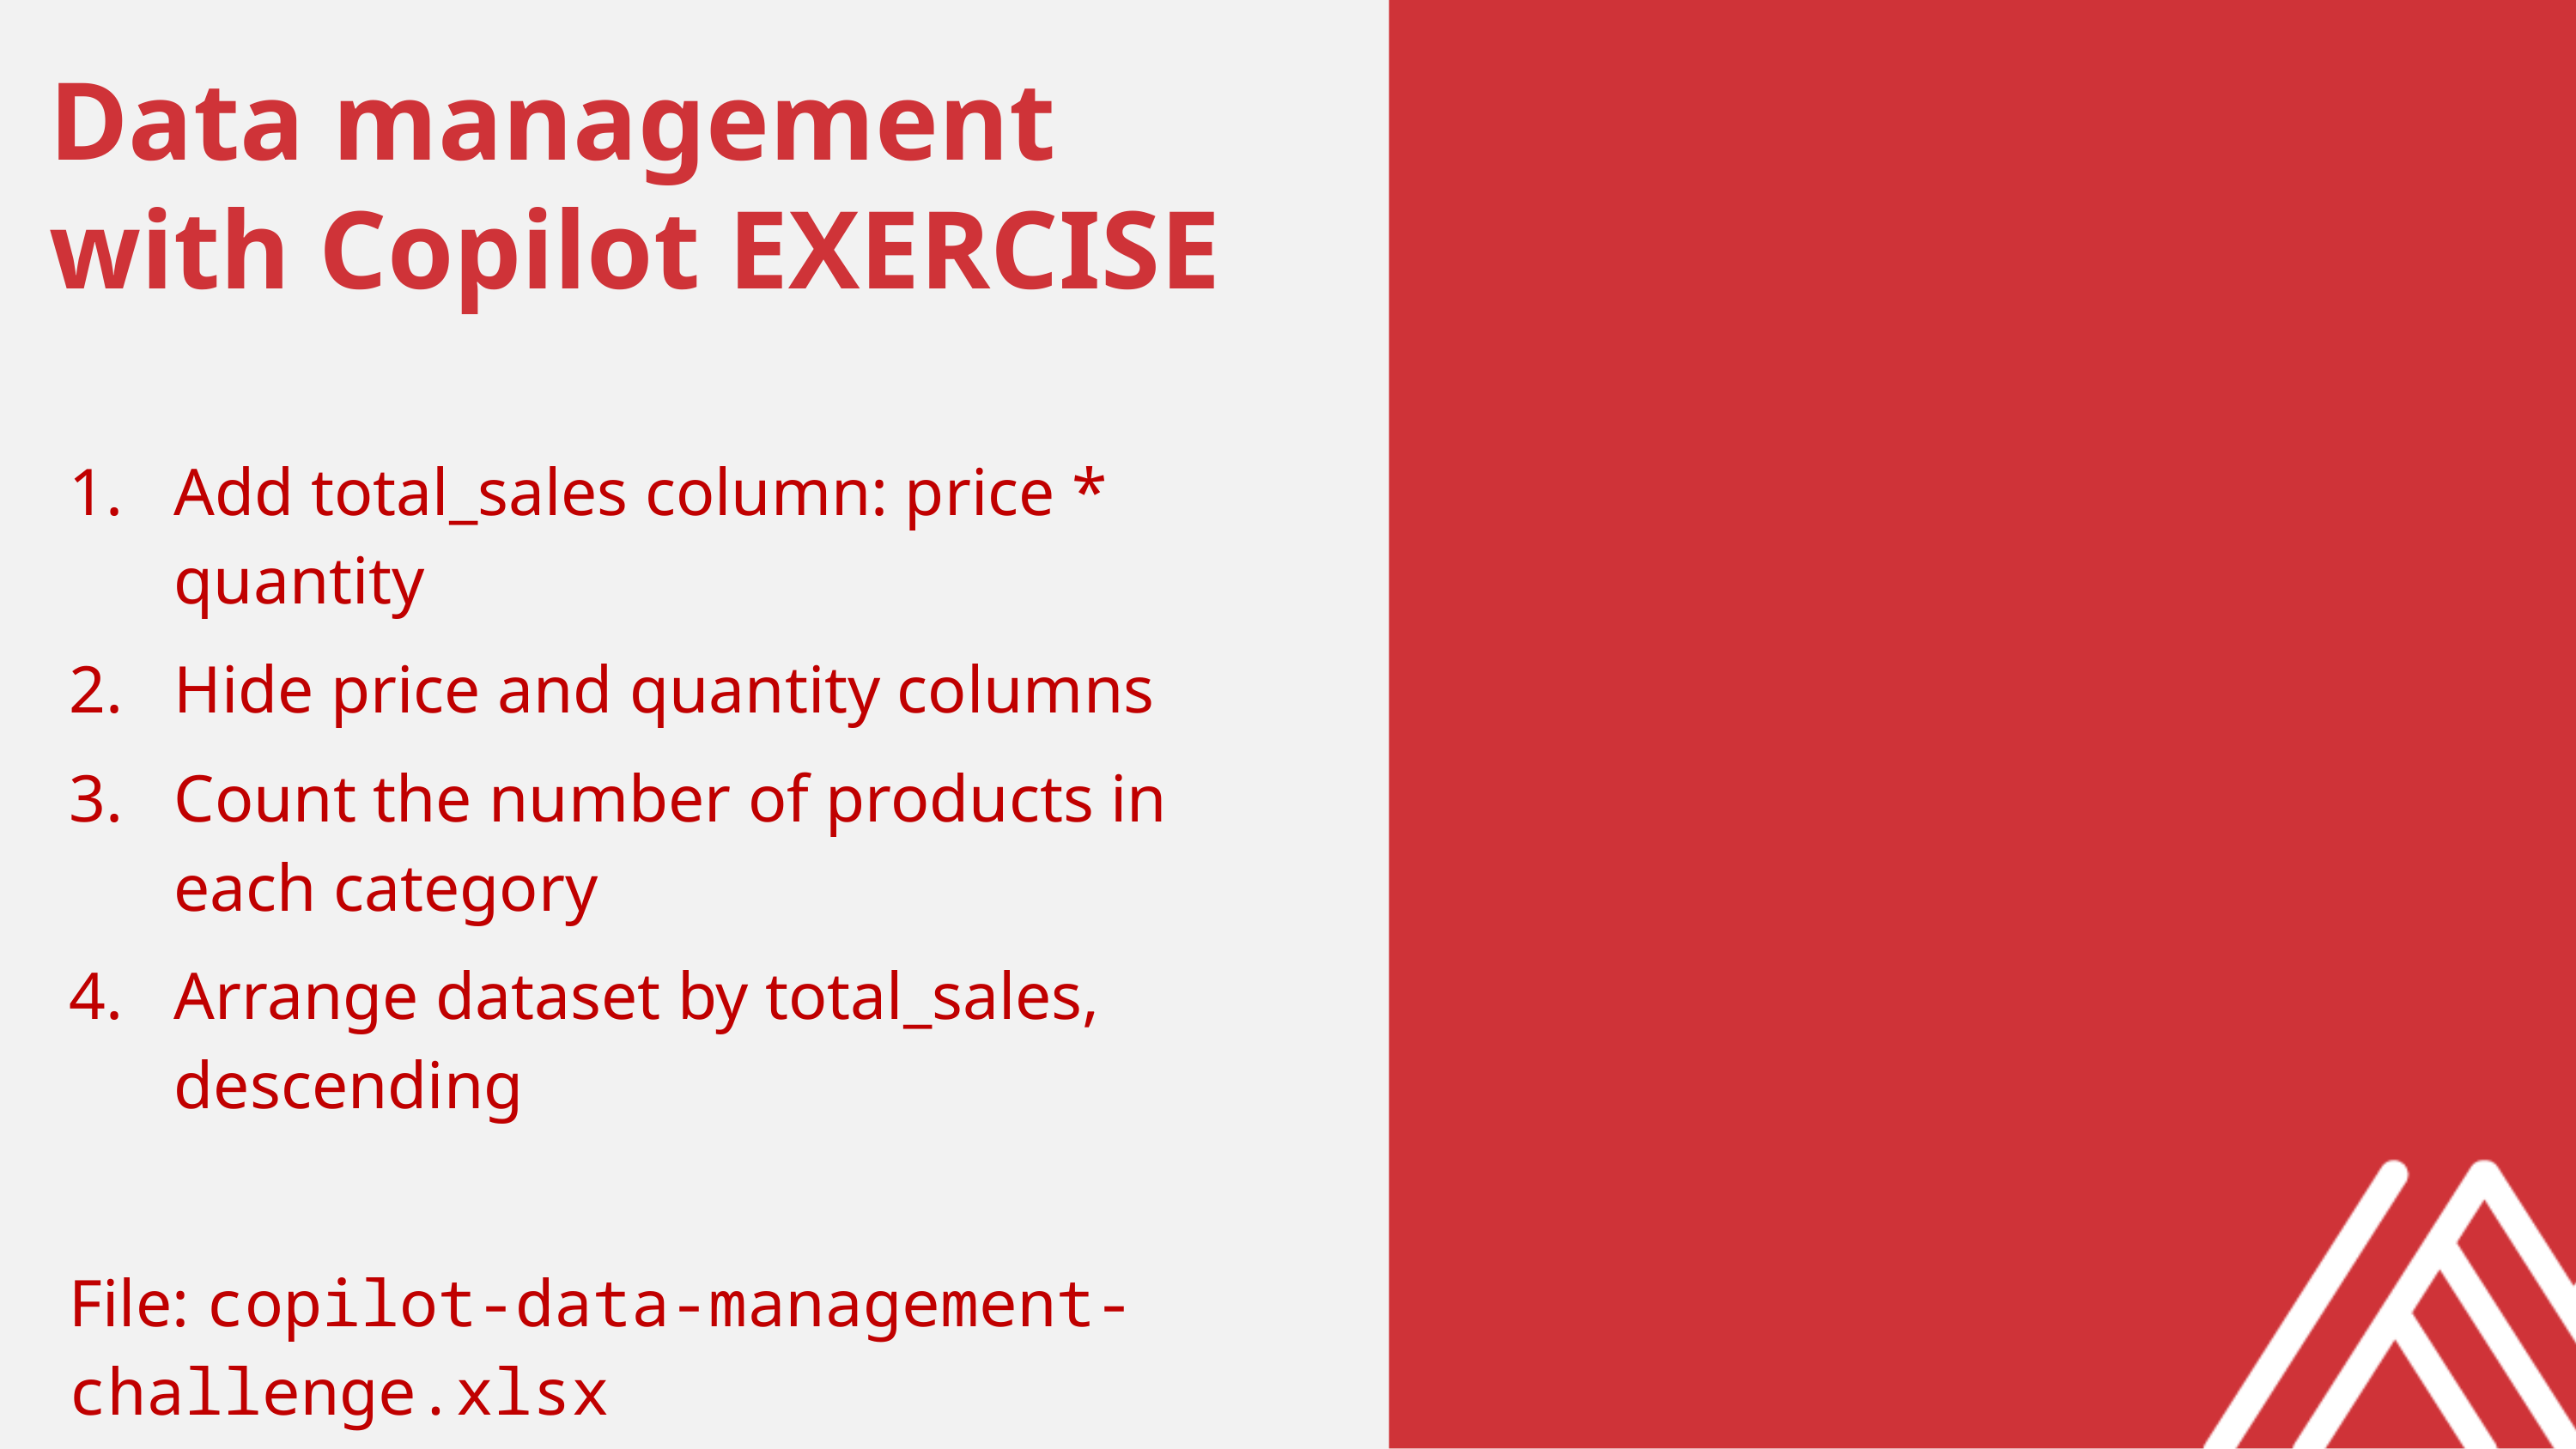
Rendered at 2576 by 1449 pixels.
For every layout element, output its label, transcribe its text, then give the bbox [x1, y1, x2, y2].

text_box Data management with Copilot EXERCISE Add total_sales column: price * quantity Hide price and quantity columns Count the number of products in each category Arrange dataset by total_sales, descending File: copilot-data-management-challenge.xlsx [36, 46, 1291, 1449]
text_box [1388, 0, 2576, 1449]
picture [2194, 1062, 2576, 1449]
